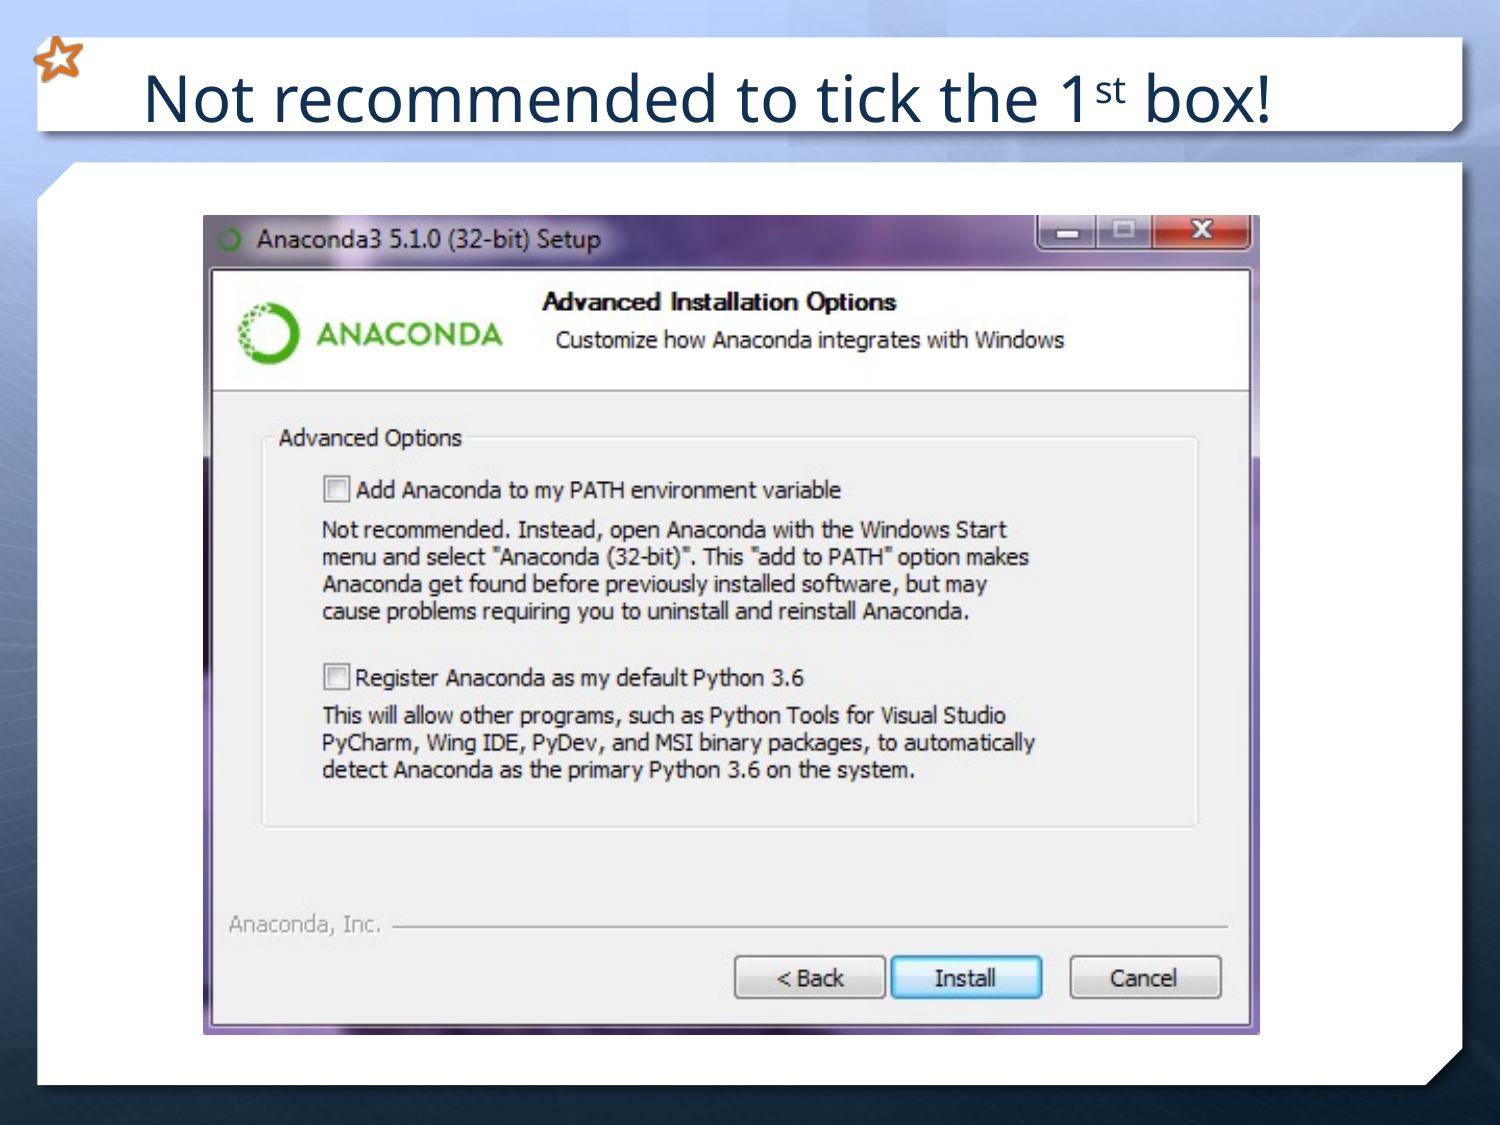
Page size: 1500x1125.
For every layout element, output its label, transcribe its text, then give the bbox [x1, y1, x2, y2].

title Not recommended to tick the 1st box! [127, 48, 1427, 144]
picture [202, 215, 1260, 1035]
picture [33, 36, 83, 83]
